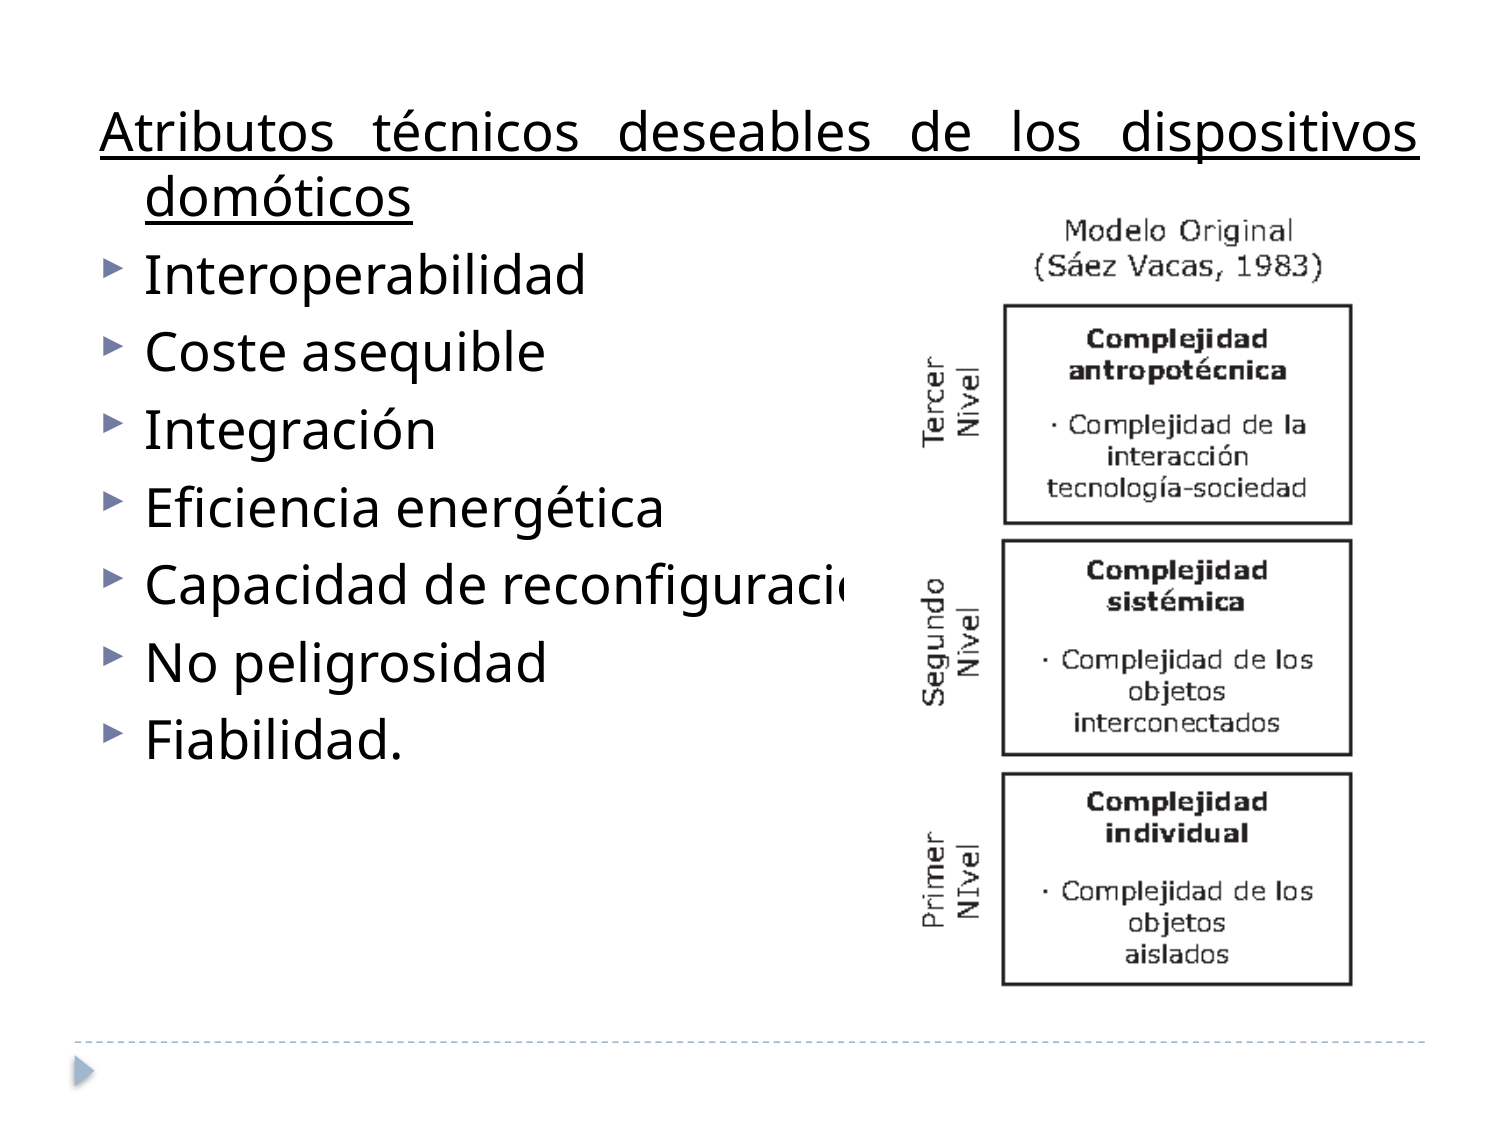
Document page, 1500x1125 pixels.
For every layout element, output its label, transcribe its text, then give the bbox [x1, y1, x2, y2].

picture [844, 215, 1395, 1025]
list Atributos técnicos deseables de los dispositivos domóticos Interoperabilidad Coste asequible Integración Eficiencia energética Capacidad de reconfiguración No peligrosidad Fiabilidad. [85, 90, 1436, 901]
